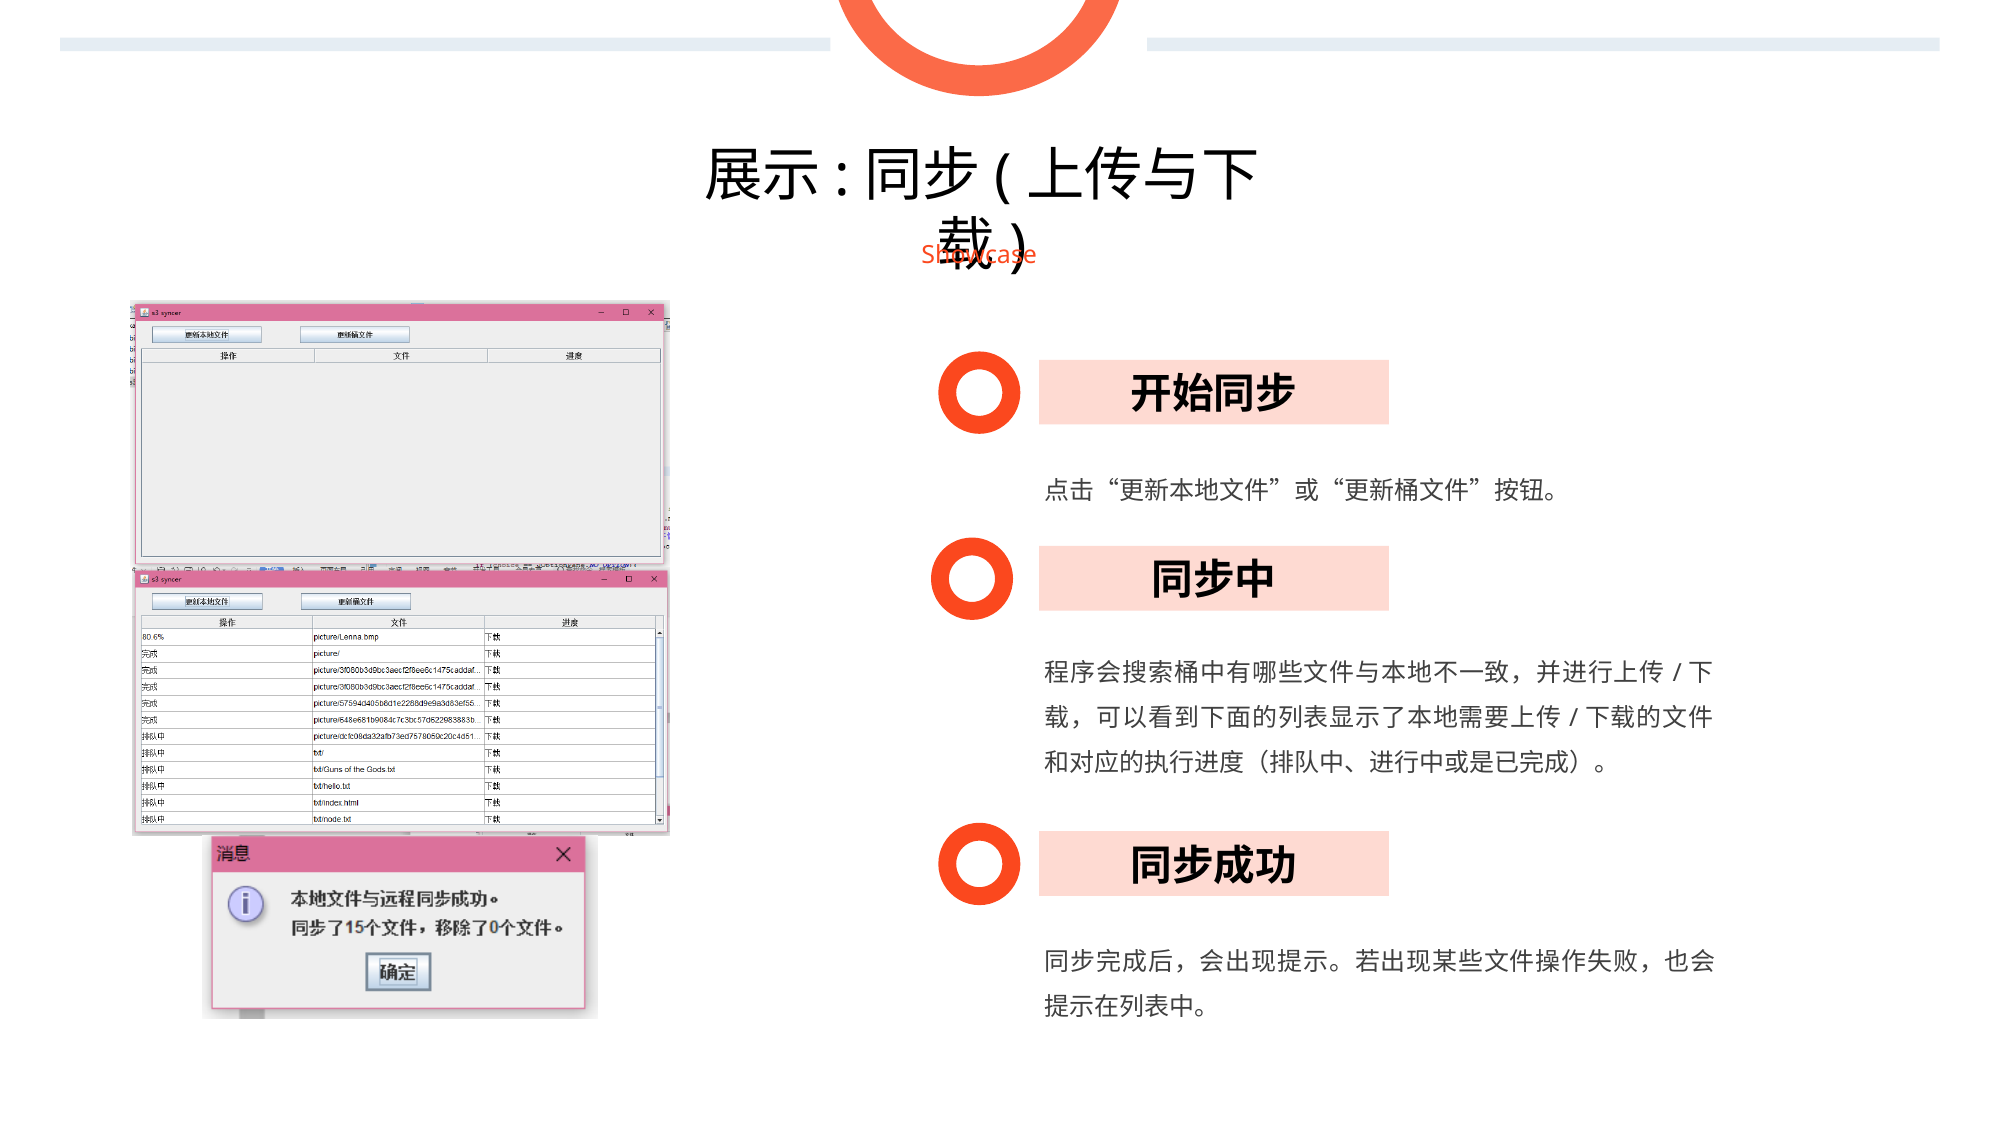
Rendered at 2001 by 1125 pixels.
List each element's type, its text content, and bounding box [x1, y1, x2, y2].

picture [130, 300, 670, 1019]
text_box 程序会搜索桶中有哪些文件与本地不一致，并进行上传/下载，可以看到下面的列表显示了本地需要上传/下载的文件和对应的执行进度（排队中、进行中或是已完成）。 [1030, 634, 1729, 784]
text_box 同步完成后，会出现提示。若出现某些文件操作失败，也会提示在列表中。 [1030, 923, 1732, 1029]
text_box 开始同步 [1039, 359, 1389, 425]
text_box 同步中 [1039, 545, 1389, 611]
text_box Showcase [726, 231, 1233, 276]
text_box 点击“更新本地文件”或“更新桶文件”按钮。 [1030, 452, 1732, 512]
text_box [929, 536, 1015, 621]
text_box [937, 821, 1022, 907]
text_box 展示:同步(上传与下载) [680, 130, 1283, 285]
text_box 同步成功 [1039, 831, 1389, 896]
text_box [937, 350, 1022, 435]
